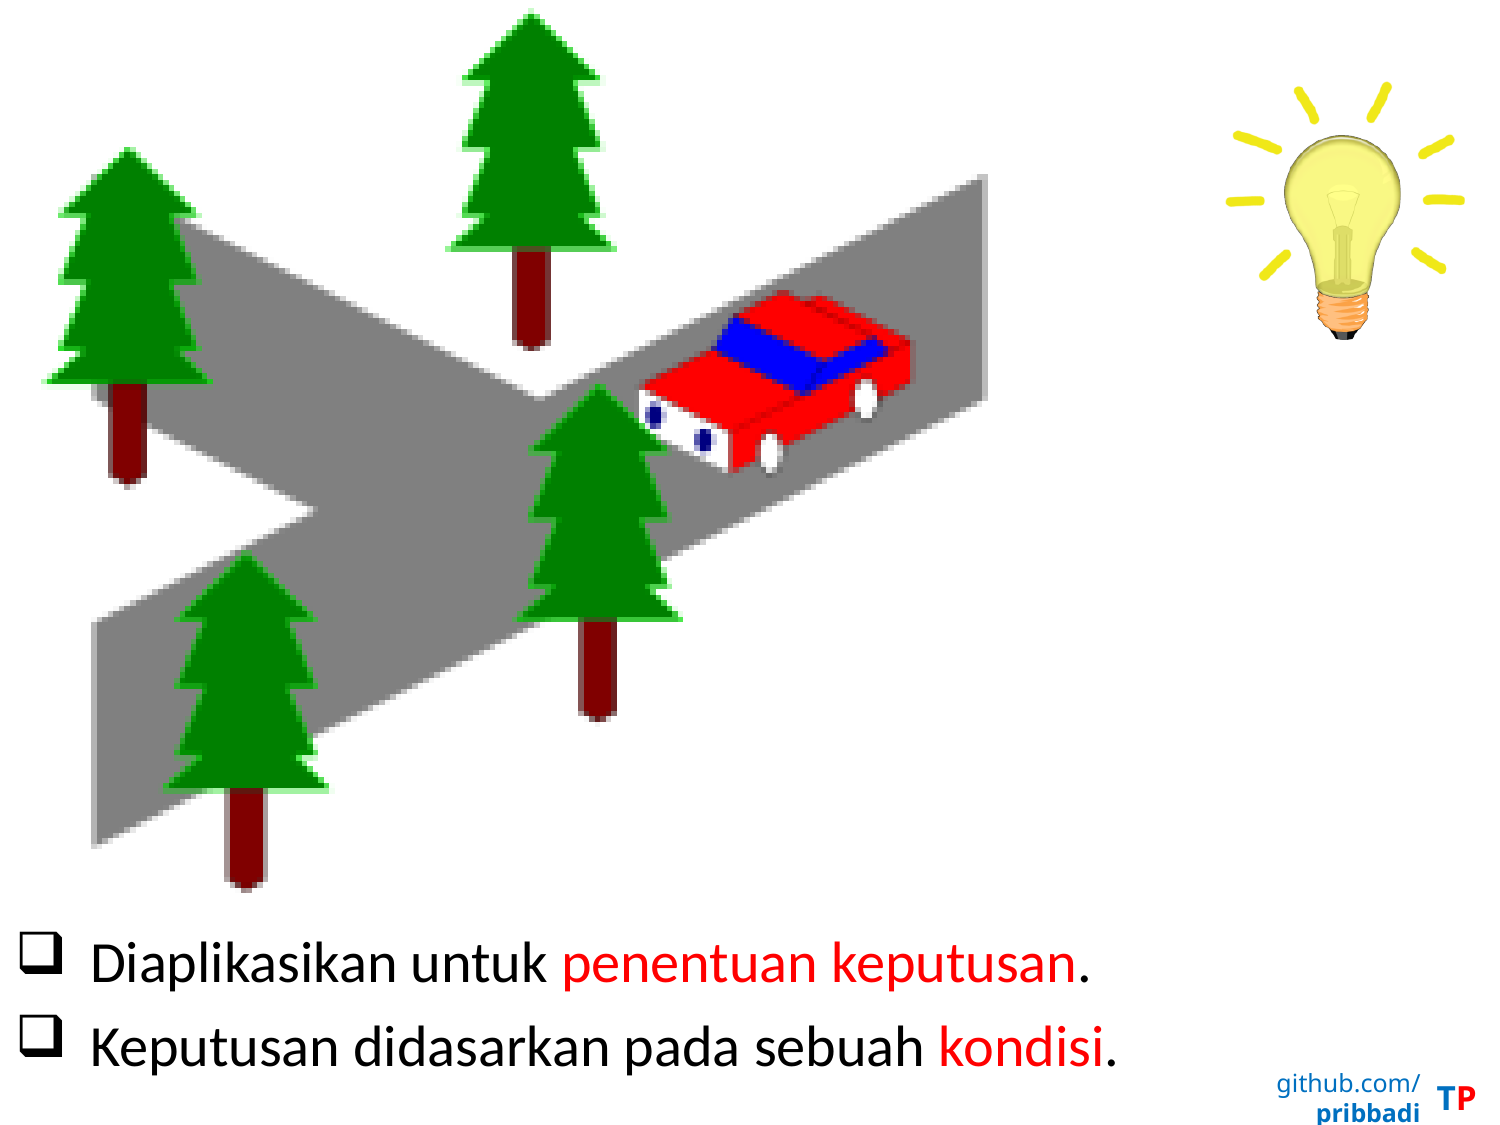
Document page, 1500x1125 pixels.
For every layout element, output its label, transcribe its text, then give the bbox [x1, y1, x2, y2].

picture [34, 0, 1024, 904]
list Diaplikasikan untuk penentuan keputusan. Keputusan didasarkan pada sebuah kondisi. [0, 924, 1500, 1091]
picture [1225, 81, 1465, 340]
